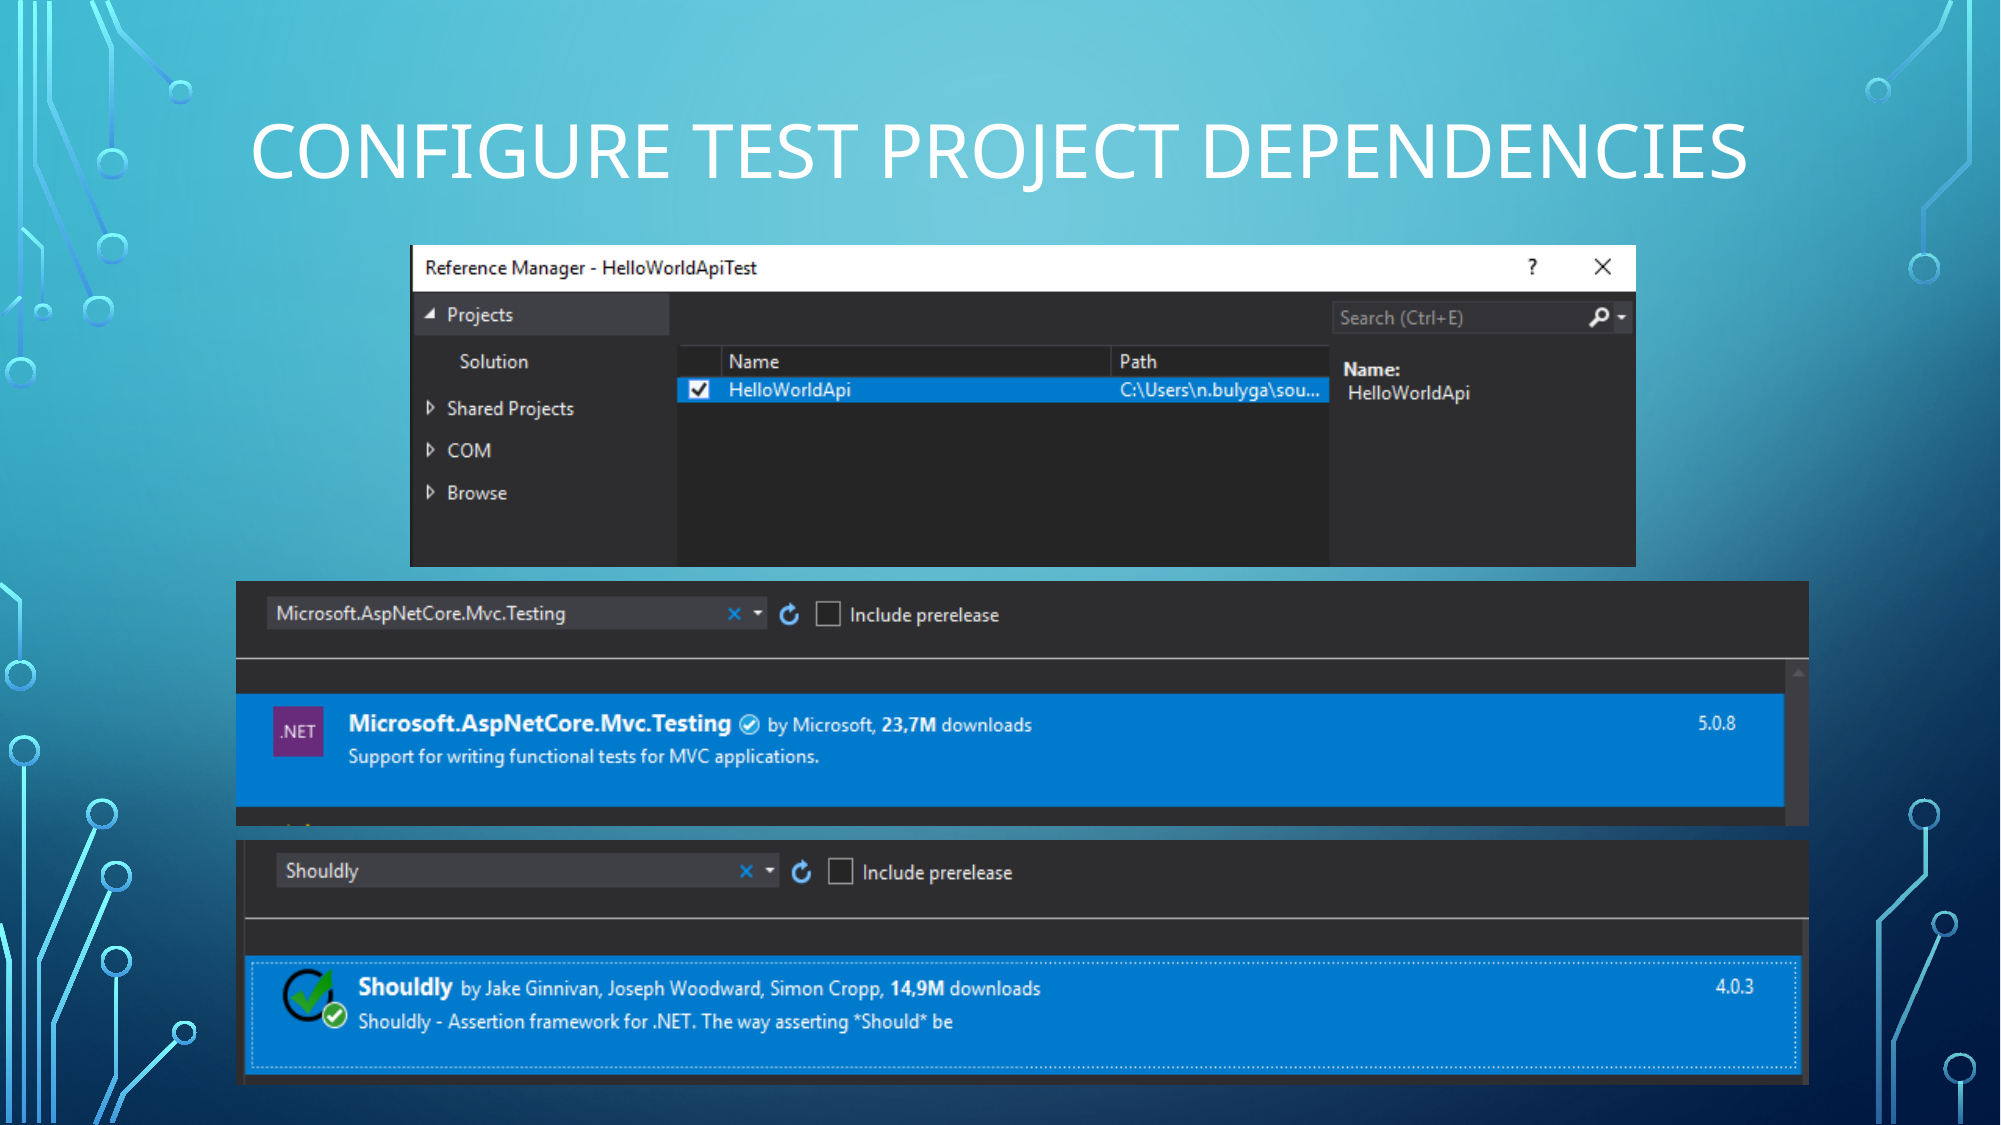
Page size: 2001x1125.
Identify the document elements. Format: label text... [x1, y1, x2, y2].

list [409, 244, 1636, 568]
picture [236, 581, 1809, 826]
picture [236, 840, 1809, 1085]
title Configure test project dependencies [0, 0, 2000, 309]
